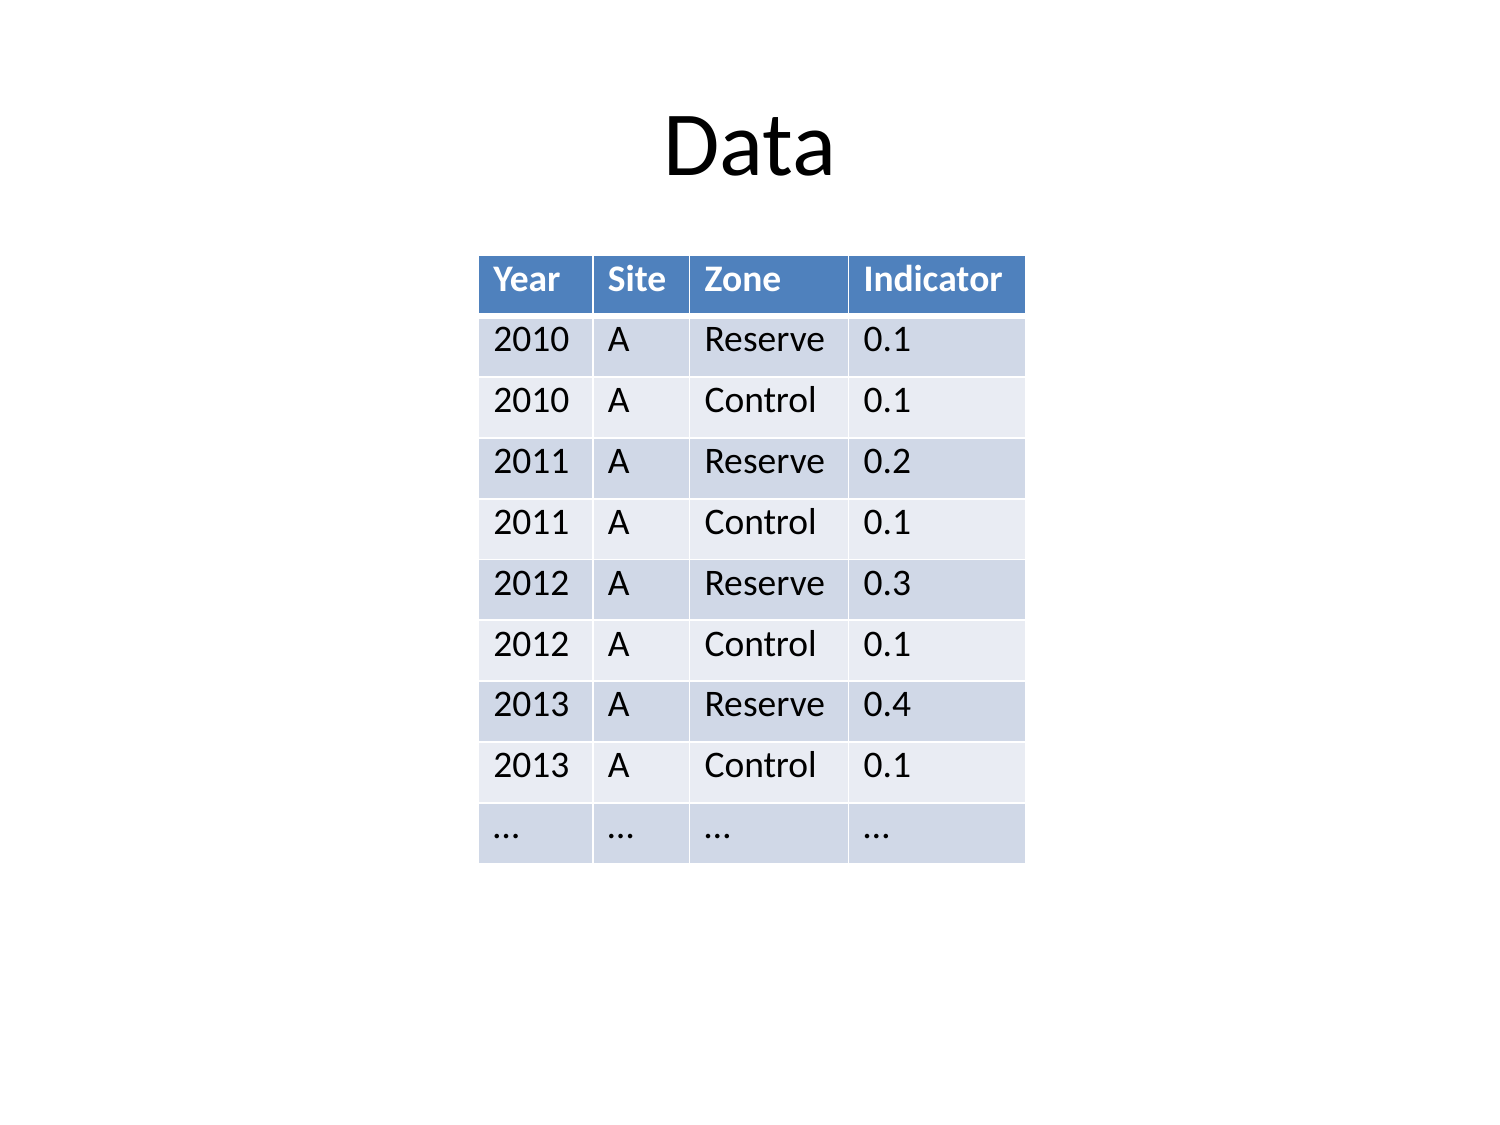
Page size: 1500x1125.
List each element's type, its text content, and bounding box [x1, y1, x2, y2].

table_cell A [594, 682, 689, 741]
table_cell A [594, 621, 689, 680]
table_cell … [479, 804, 592, 863]
table_cell Control [690, 621, 848, 680]
table_cell A [594, 743, 689, 802]
table_cell A [594, 319, 689, 376]
title Data [75, 45, 1425, 233]
table_cell Control [690, 378, 848, 437]
table_cell … [849, 804, 1025, 863]
table_cell 2012 [479, 621, 592, 680]
table_cell A [594, 439, 689, 498]
table_cell Reserve [690, 319, 848, 376]
table_cell 0.1 [849, 378, 1025, 437]
table_cell Reserve [690, 439, 848, 498]
table_cell 0.1 [849, 621, 1025, 680]
table_cell A [594, 378, 689, 437]
table_cell 0.4 [849, 682, 1025, 741]
table_cell 0.1 [849, 319, 1025, 376]
table_cell 2010 [479, 378, 592, 437]
table_header Year [479, 256, 592, 313]
table_cell 0.1 [849, 500, 1025, 559]
table_cell A [594, 500, 689, 559]
table_header Site [594, 256, 689, 313]
table_header Indicator [849, 256, 1025, 313]
table_cell Control [690, 500, 848, 559]
table_cell … [594, 804, 689, 863]
table_cell 2013 [479, 743, 592, 802]
table_cell 2011 [479, 439, 592, 498]
table_header Zone [690, 256, 848, 313]
table_cell Reserve [690, 682, 848, 741]
table_cell 2012 [479, 560, 592, 619]
table_cell Control [690, 743, 848, 802]
table_cell 0.3 [849, 560, 1025, 619]
table_cell 2010 [479, 319, 592, 376]
table_cell 2011 [479, 500, 592, 559]
table_cell Reserve [690, 560, 848, 619]
table_cell A [594, 560, 689, 619]
table_cell … [690, 804, 848, 863]
table_cell 0.2 [849, 439, 1025, 498]
table_cell 0.1 [849, 743, 1025, 802]
table_cell 2013 [479, 682, 592, 741]
